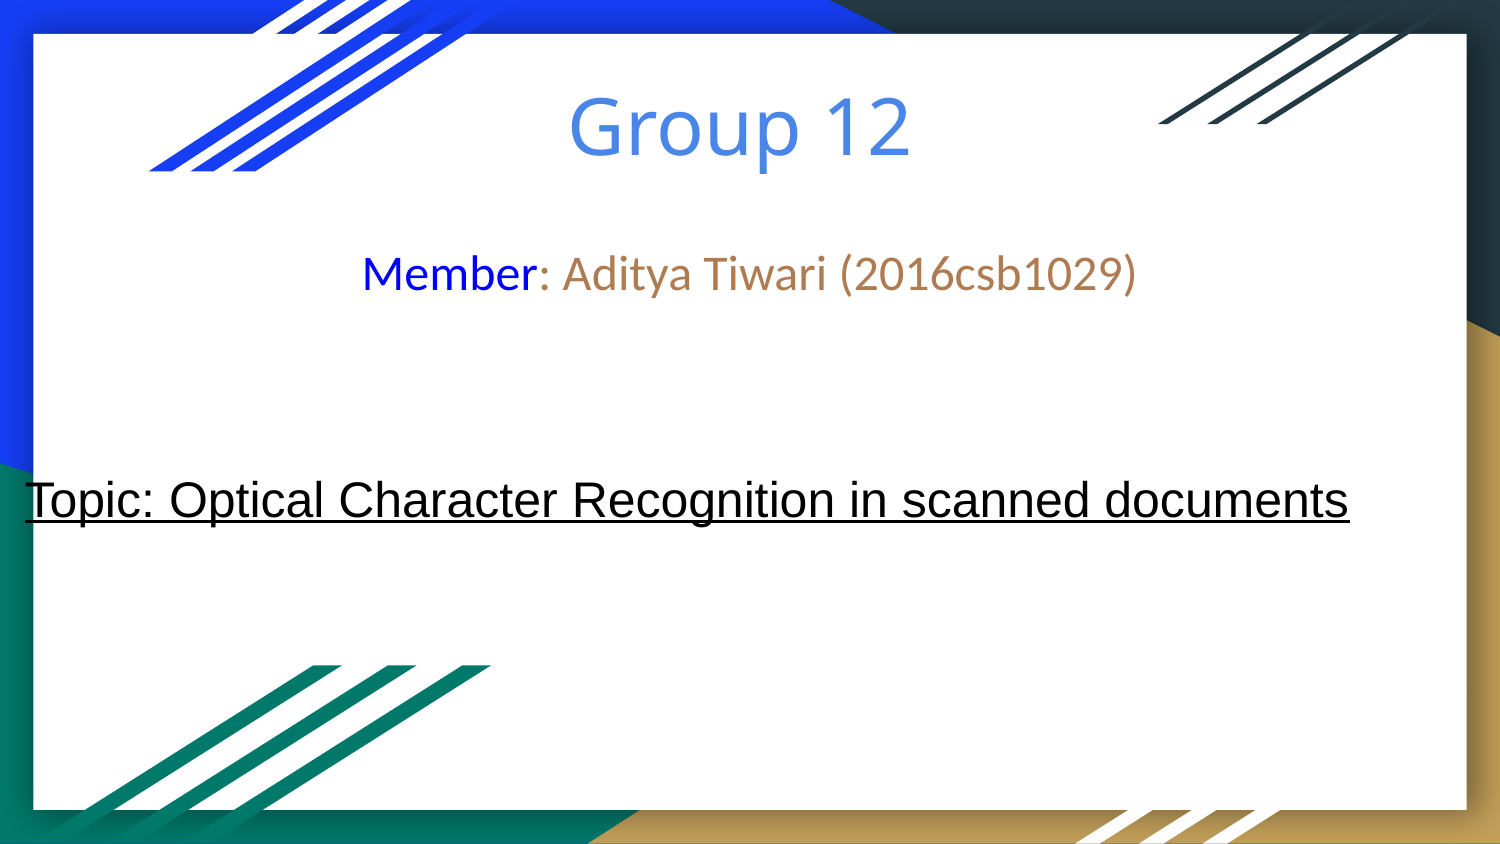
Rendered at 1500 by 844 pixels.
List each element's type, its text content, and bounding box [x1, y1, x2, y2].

text_box Topic: Optical Character Recognition in scanned documents [9, 452, 1500, 609]
subtitle Member: Aditya Tiwari (2016csb1029) [51, 224, 1449, 355]
title Group 12 [41, 37, 1440, 211]
